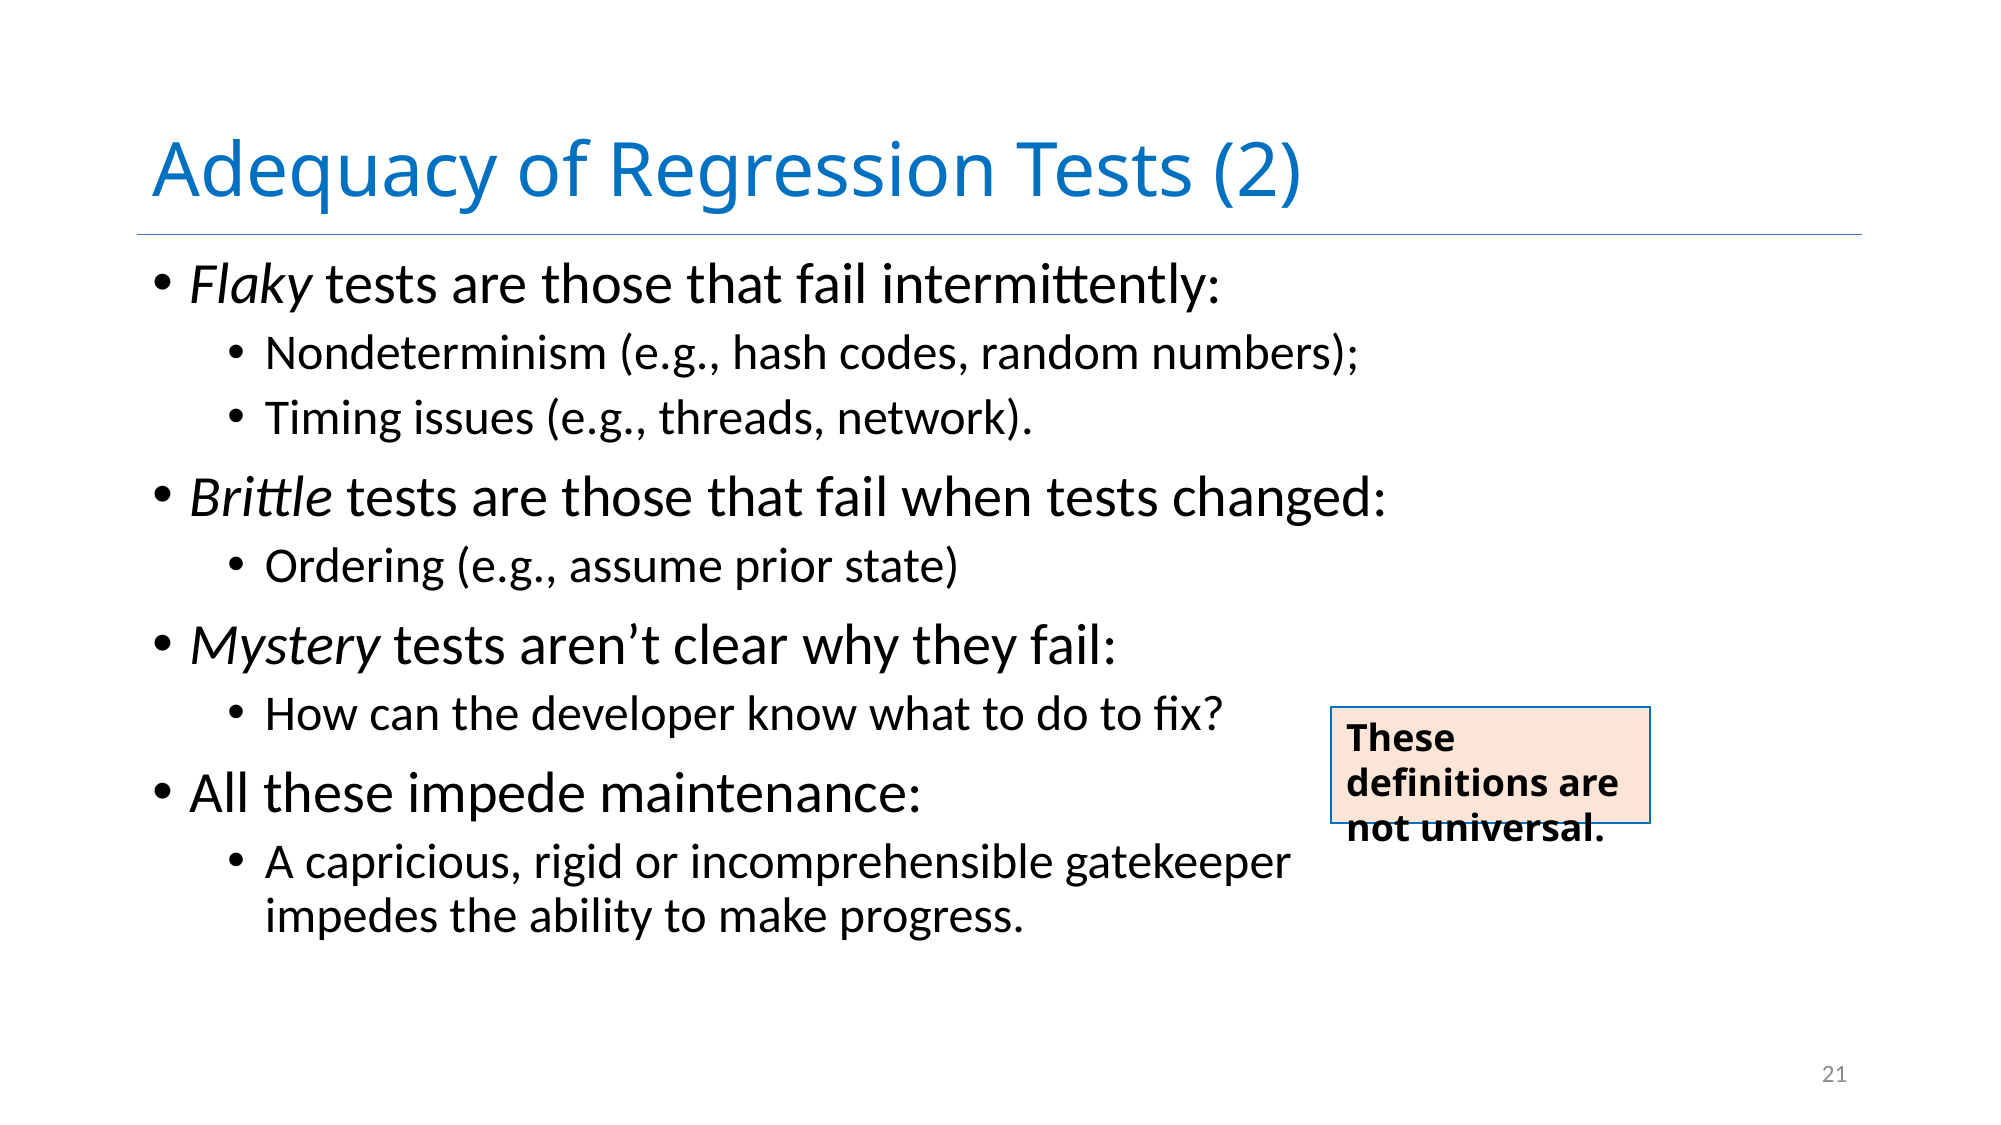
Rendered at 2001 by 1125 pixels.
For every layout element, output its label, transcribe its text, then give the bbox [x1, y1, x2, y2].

slide_number 21 [1412, 1042, 1863, 1103]
text_box These definitions are not universal. [1330, 706, 1651, 824]
title Adequacy of Regression Tests (2) [137, 3, 1863, 221]
list Flaky tests are those that fail intermittently: Nondeterminism (e.g., hash codes, random numbers); Timing issues (e.g., threads, network). Brittle tests are those that fail when tests changed: Ordering (e.g., assume prior state) Mystery tests aren’t clear why they fail: How can the developer know what to do to fix? All these impede maintenance: A capricious, rigid or incomprehensible gatekeeper impedes the ability to make progress. [137, 246, 1432, 960]
